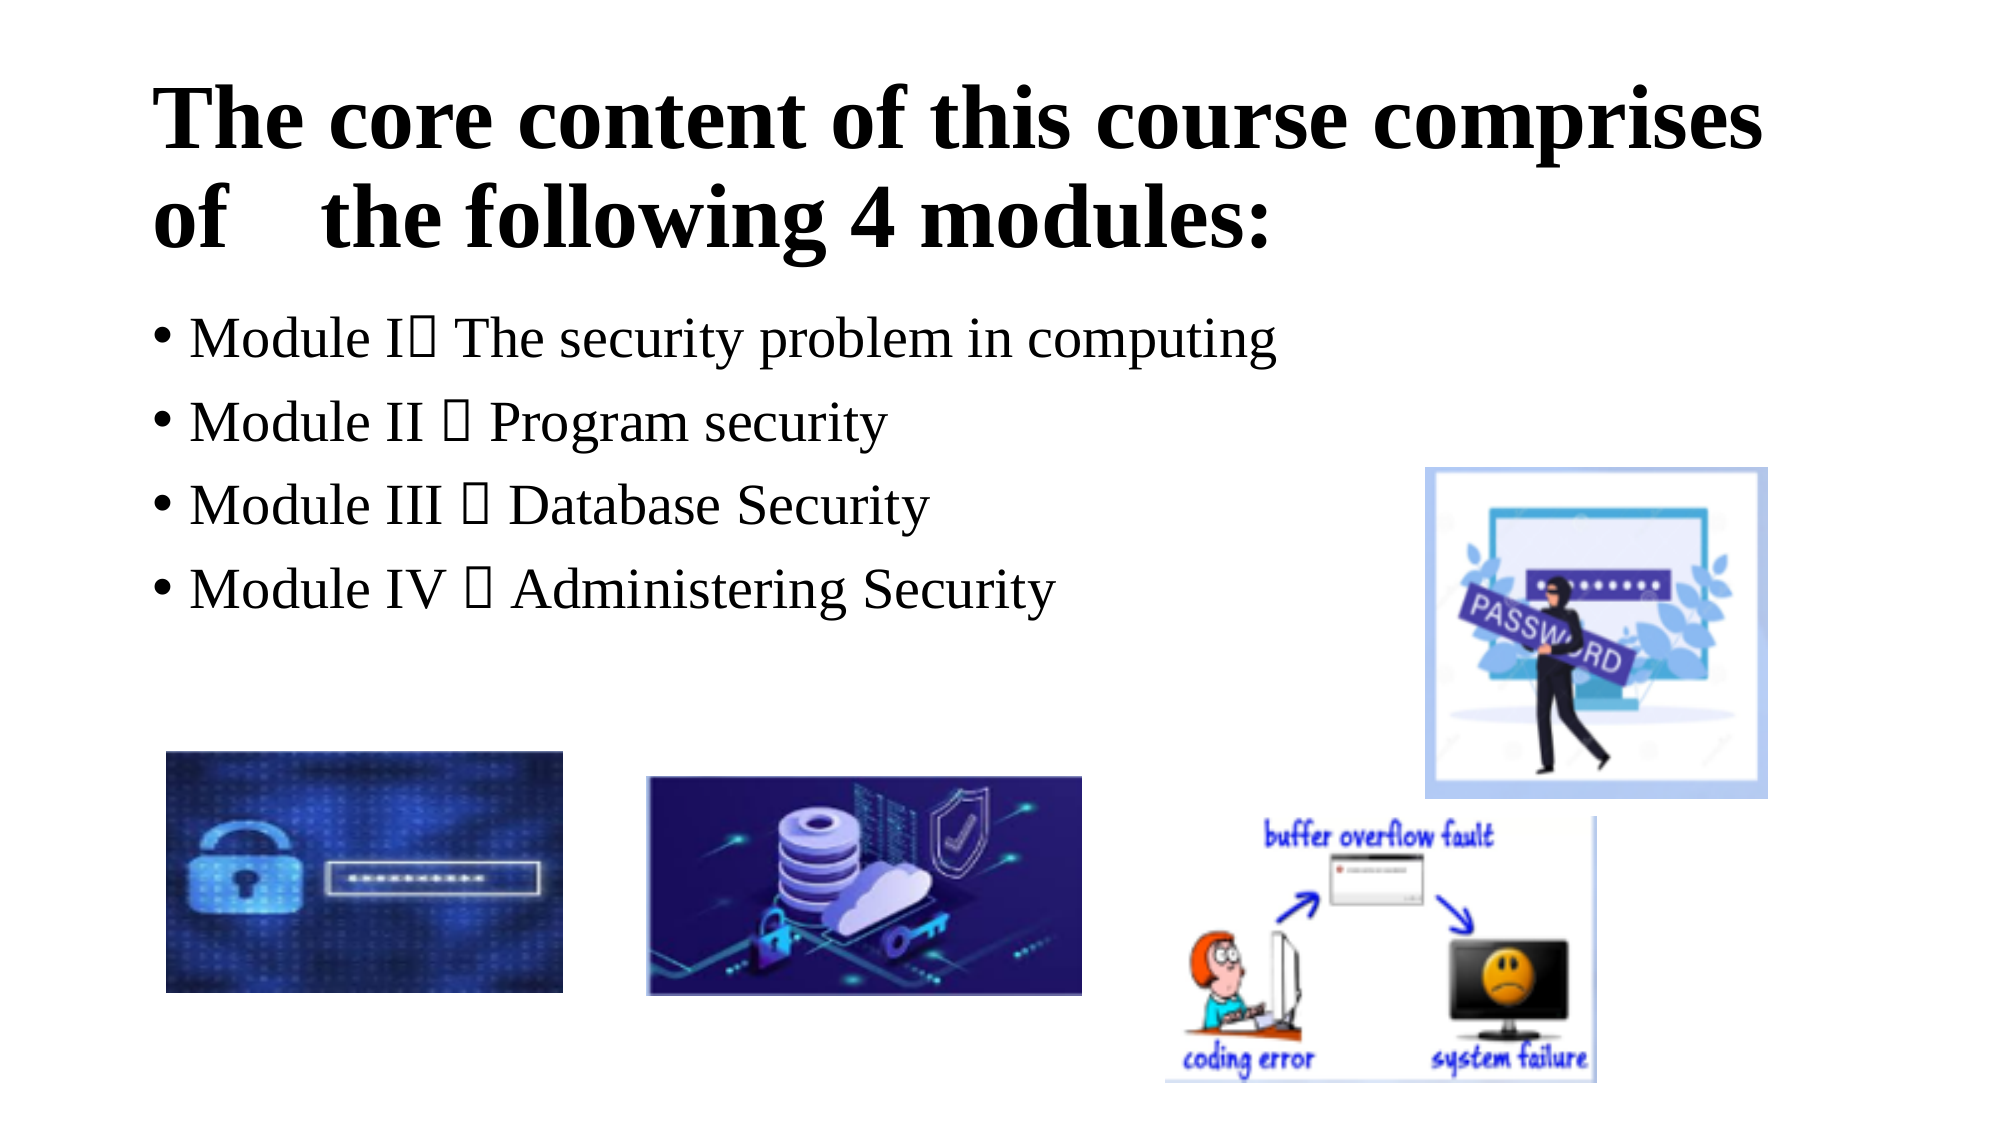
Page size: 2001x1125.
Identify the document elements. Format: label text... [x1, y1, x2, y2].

picture [1165, 816, 1597, 1083]
picture [166, 751, 563, 993]
picture [1425, 467, 1768, 799]
title The core content of this course comprises of the following 4 modules: [137, 59, 1863, 278]
list Module I The security problem in computing Module II  Program security Module III  Database Security Module IV  Administering Security [137, 299, 1863, 1014]
picture [646, 776, 1082, 996]
